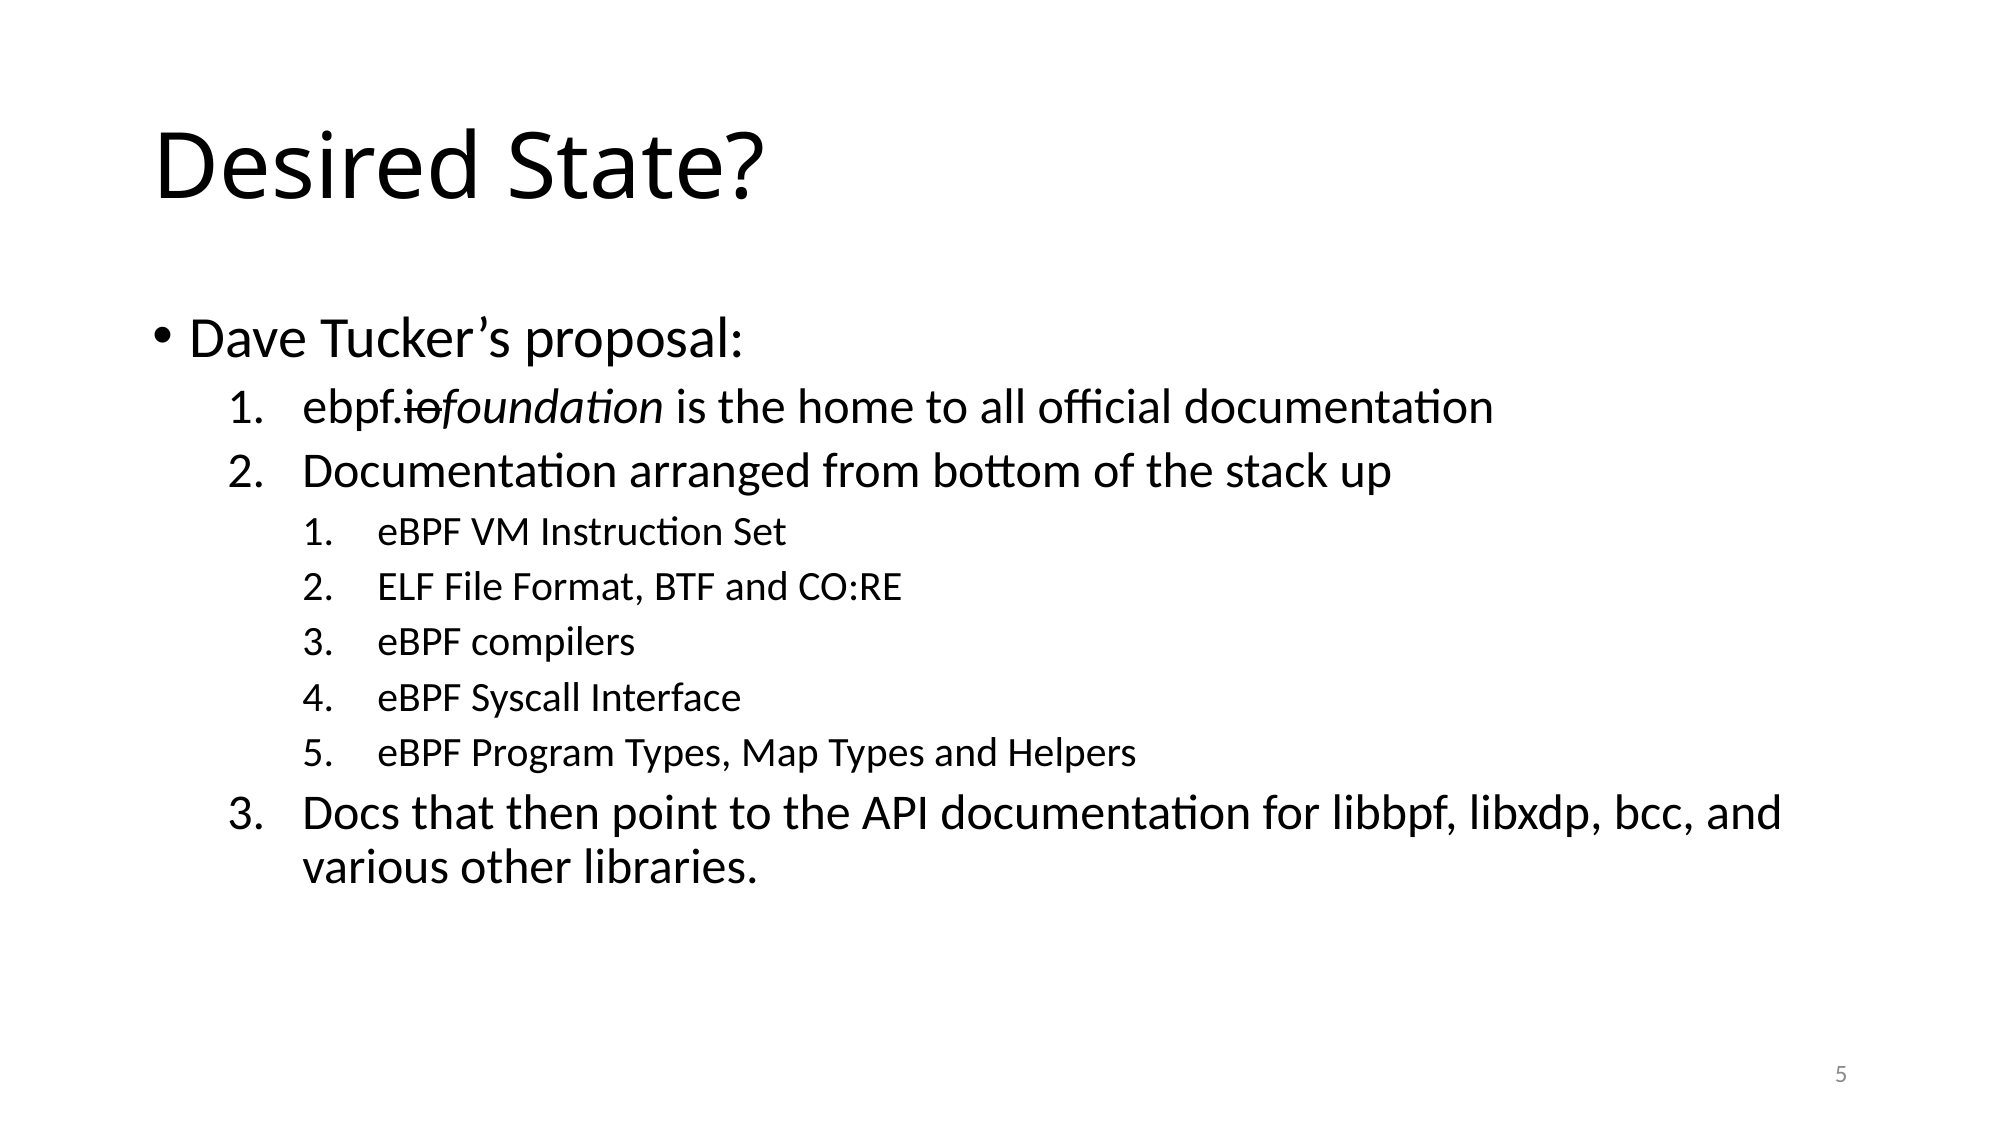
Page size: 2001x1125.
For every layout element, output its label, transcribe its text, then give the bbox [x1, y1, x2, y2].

slide_number 5 [1412, 1042, 1863, 1103]
list Dave Tucker’s proposal: ebpf.iofoundation is the home to all official documentation Documentation arranged from bottom of the stack up eBPF VM Instruction Set ELF File Format, BTF and CO:RE eBPF compilers eBPF Syscall Interface eBPF Program Types, Map Types and Helpers Docs that then point to the API documentation for libbpf, libxdp, bcc, and various other libraries. [137, 299, 1863, 1014]
title Desired State? [137, 59, 1863, 278]
